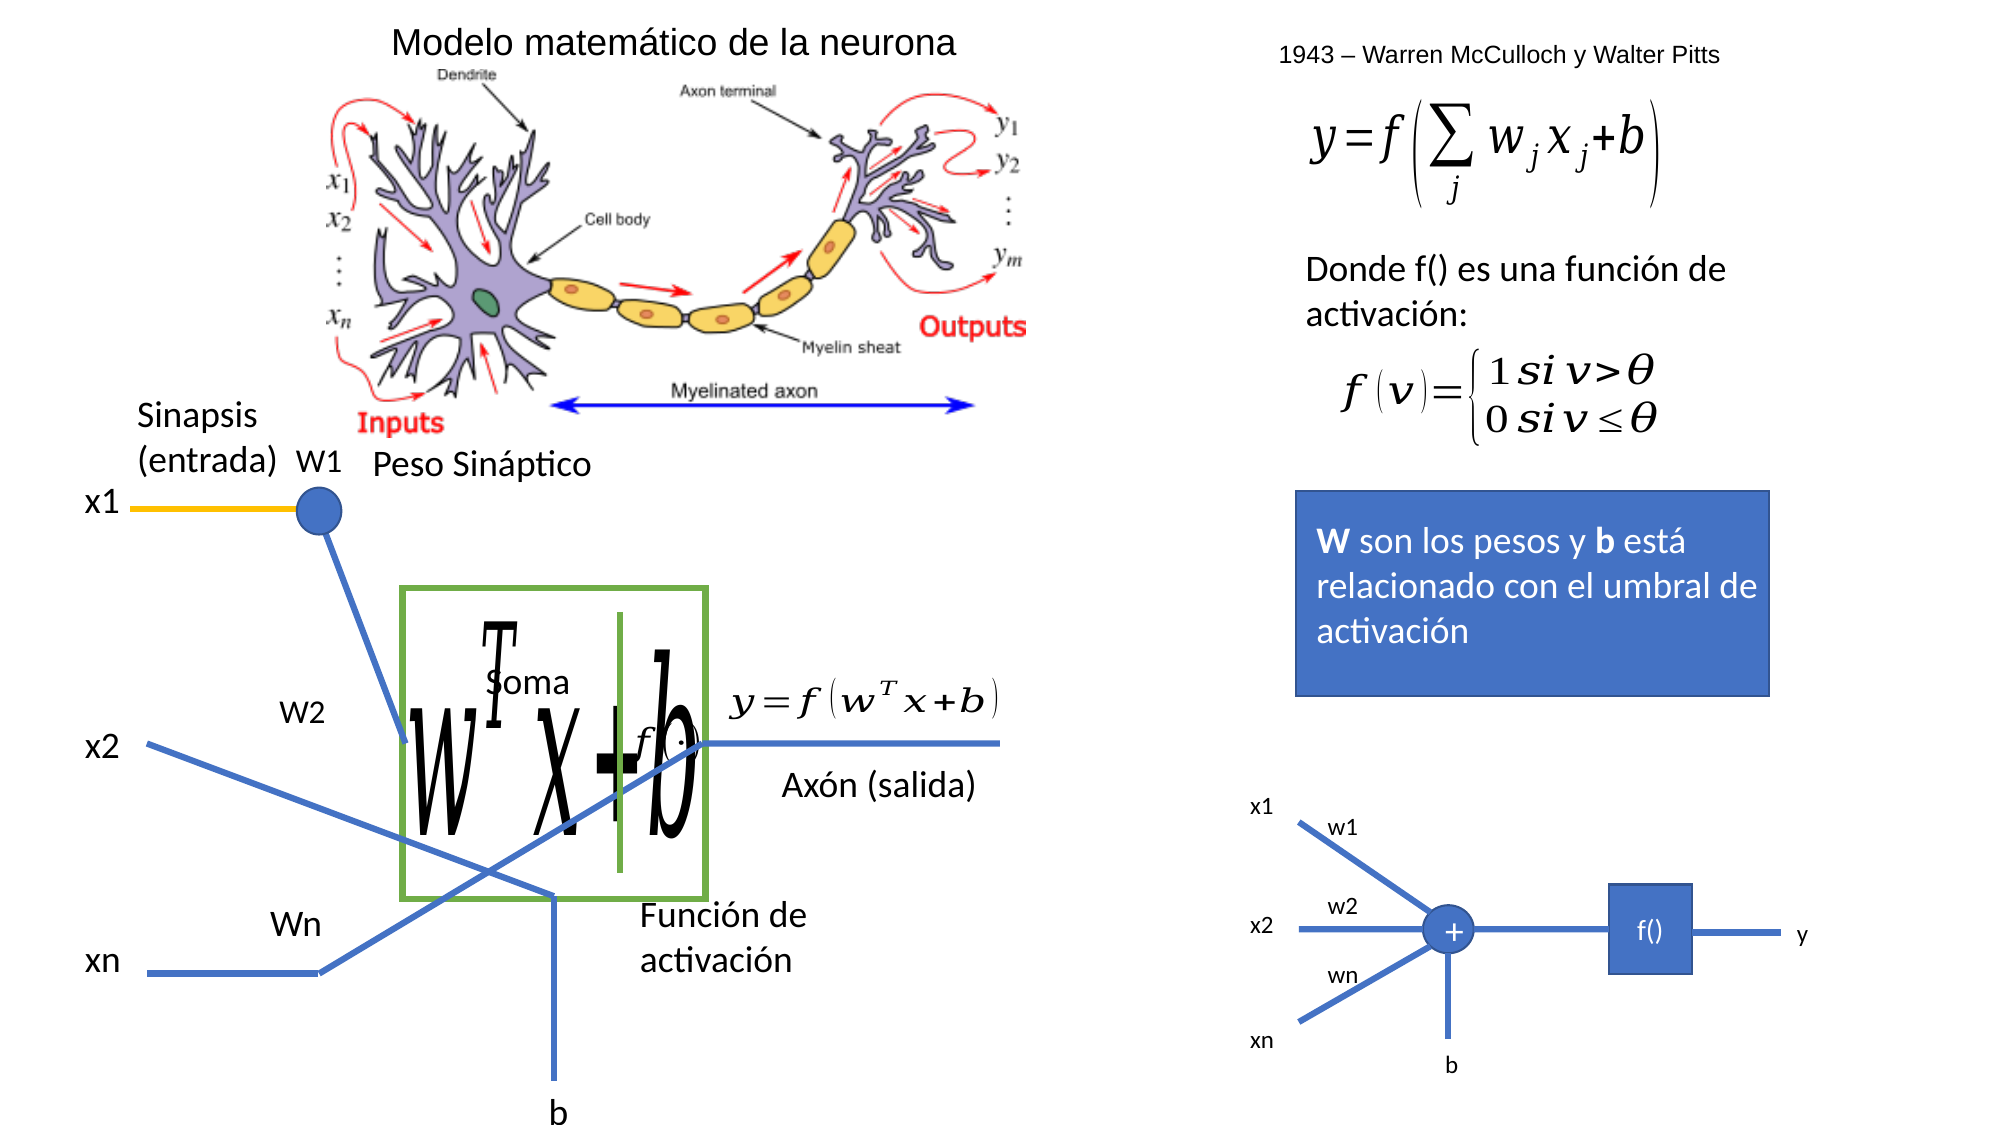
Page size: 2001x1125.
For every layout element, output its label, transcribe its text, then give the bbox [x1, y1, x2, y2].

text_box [1235, 782, 1846, 1088]
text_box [1295, 490, 1801, 697]
picture [326, 69, 1026, 438]
text_box Modelo matemático de la neurona [376, 10, 985, 69]
text_box Donde f() es una función de activación: [1290, 236, 1791, 342]
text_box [69, 382, 1001, 1125]
text_box 1943 – Warren McCulloch y Walter Pitts [1263, 31, 1835, 75]
